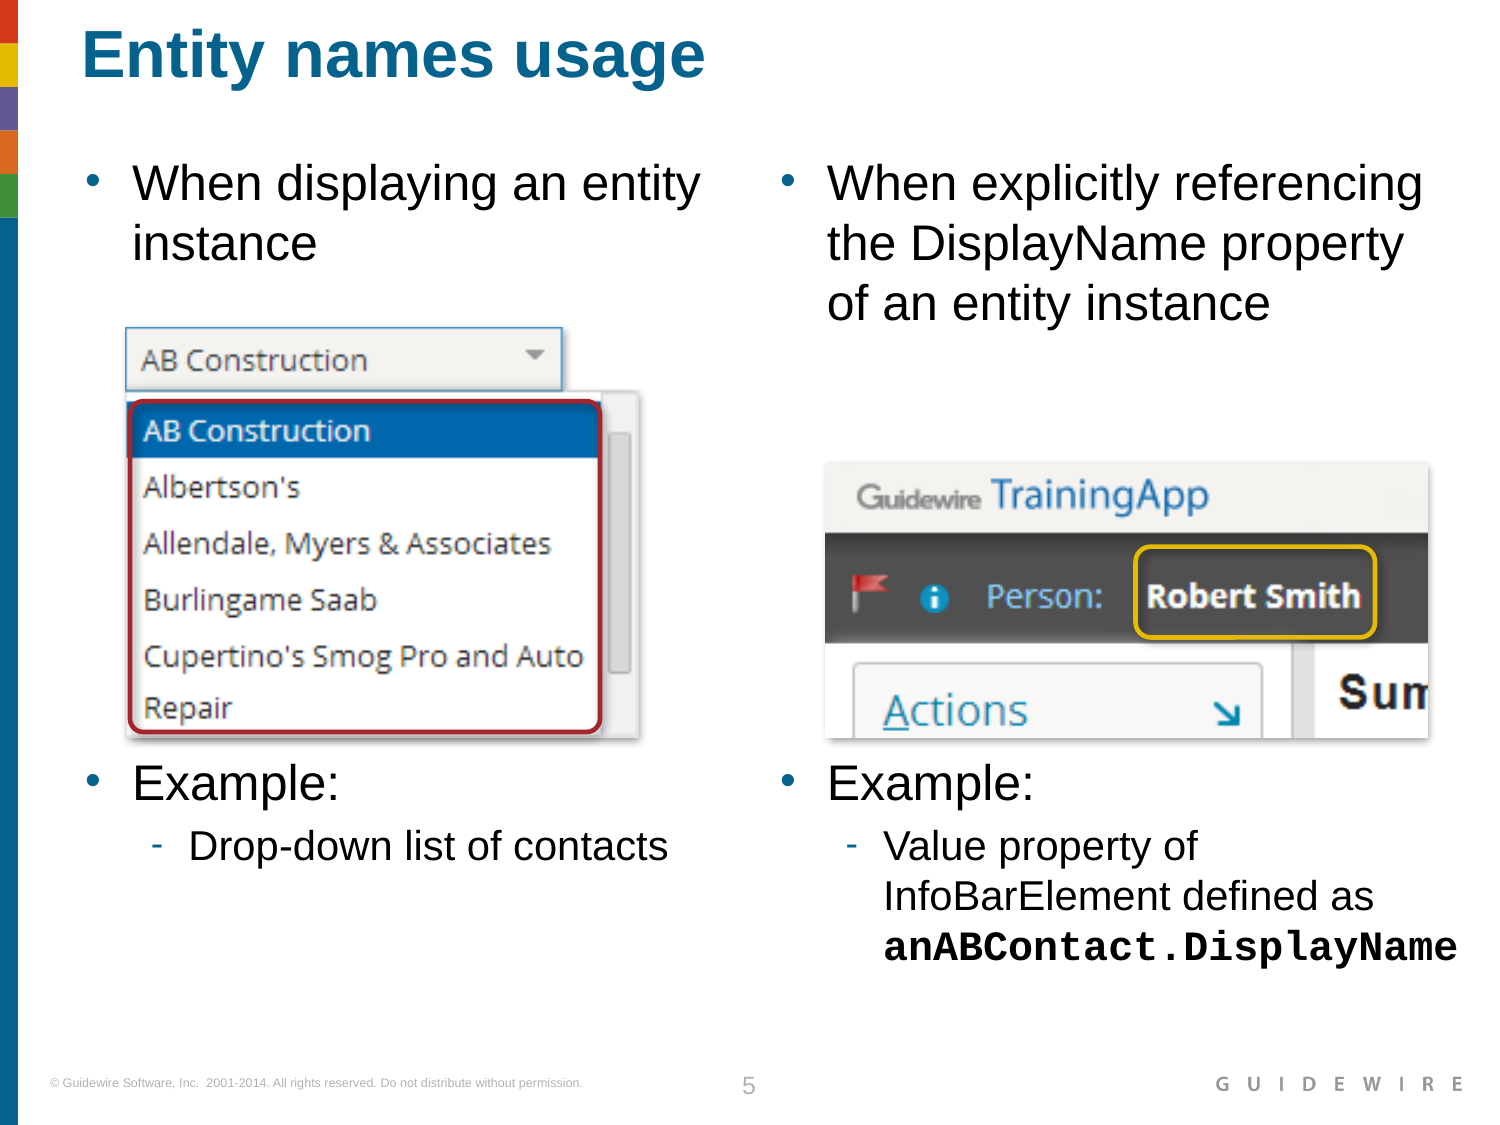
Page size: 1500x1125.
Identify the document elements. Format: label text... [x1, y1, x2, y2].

list When displaying an entity instance Example: Drop-down list of contacts [85, 149, 755, 1050]
title Entity names usage [81, 19, 1446, 142]
picture [824, 462, 1428, 738]
picture [1215, 1073, 1480, 1096]
picture [124, 326, 639, 738]
list When explicitly referencing the DisplayName property of an entity instance Example: Value property of InfoBarElement defined as anABContact.DisplayName [779, 149, 1463, 1050]
